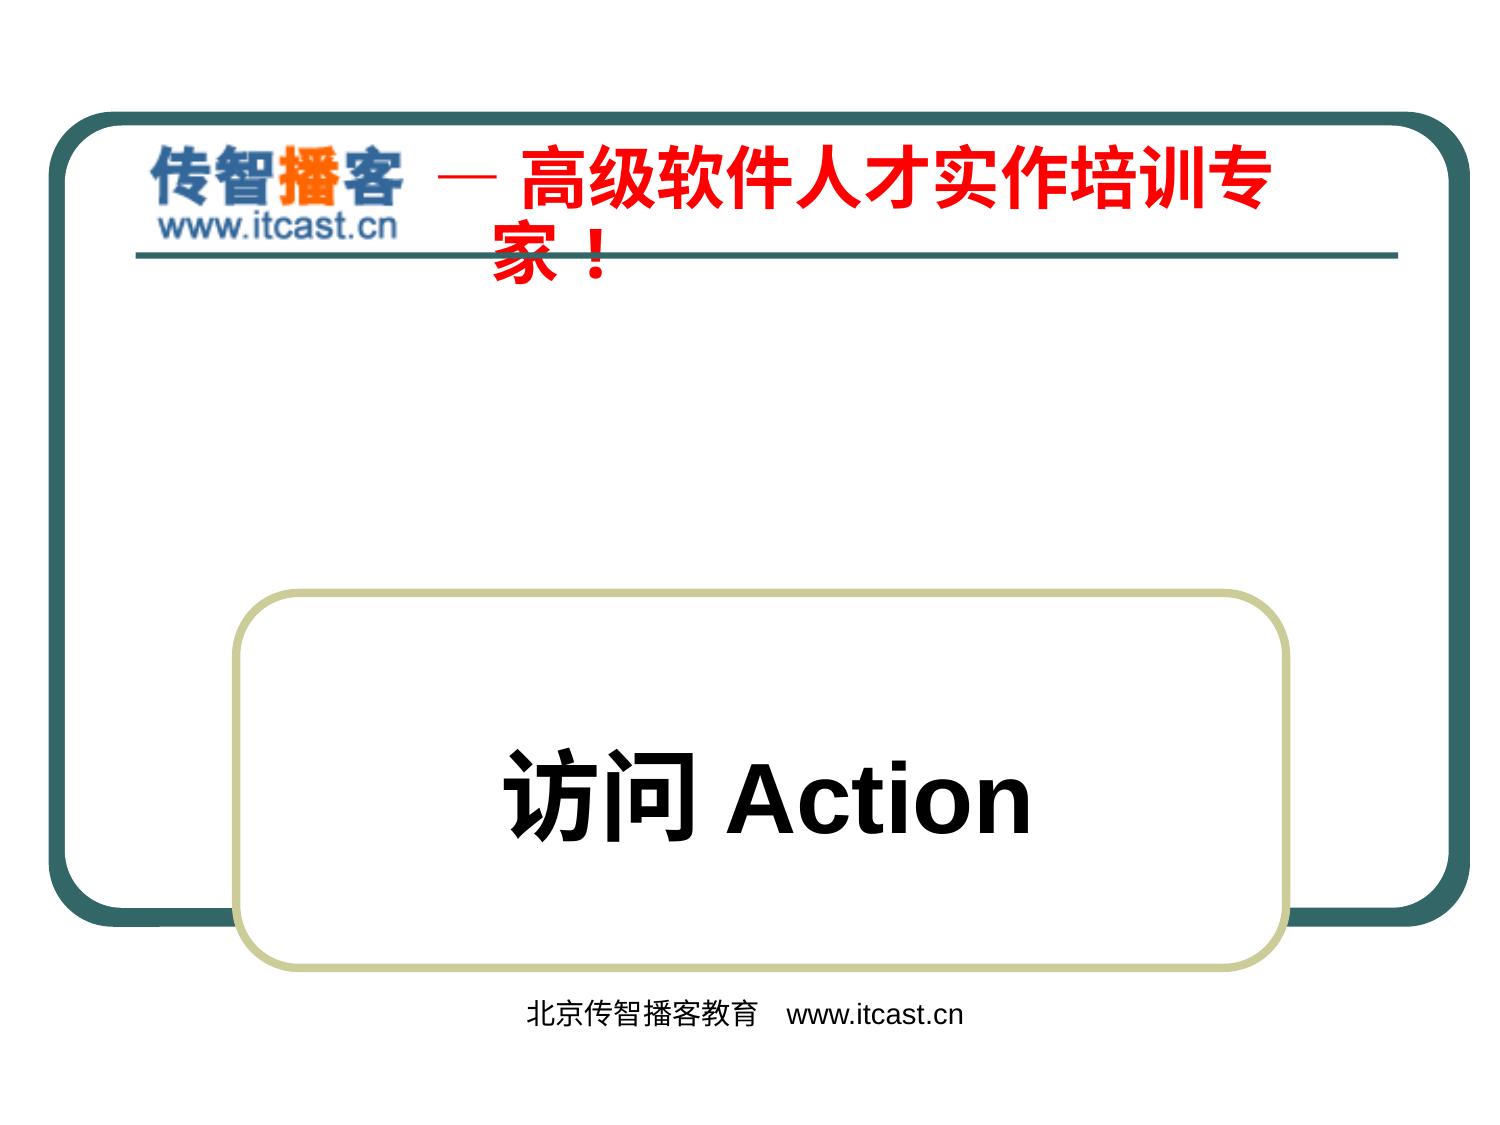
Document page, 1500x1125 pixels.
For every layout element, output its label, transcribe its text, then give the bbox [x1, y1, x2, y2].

footer 北京传智播客教育 www.itcast.cn [490, 987, 1001, 1063]
picture [147, 137, 408, 242]
text_box 访问Action [324, 739, 1211, 863]
